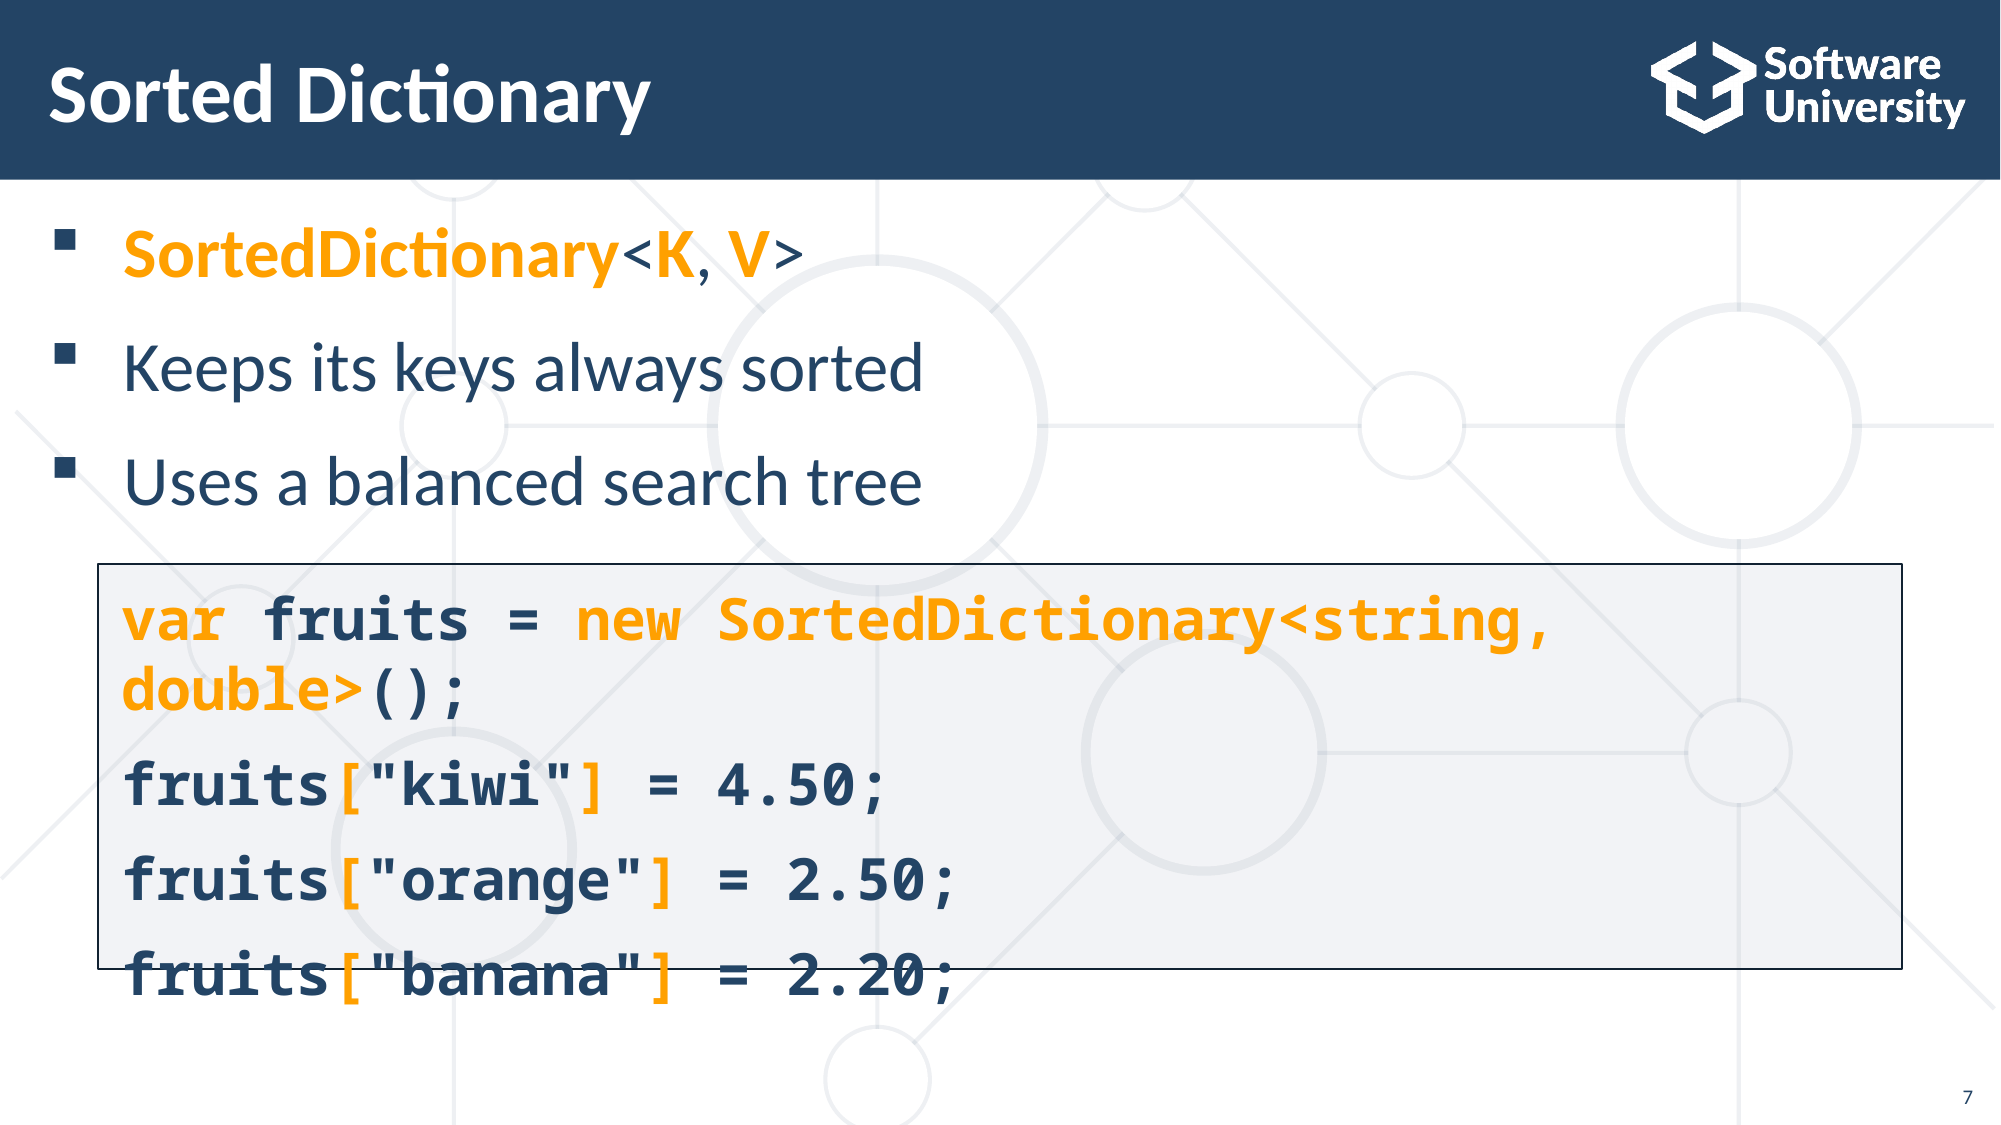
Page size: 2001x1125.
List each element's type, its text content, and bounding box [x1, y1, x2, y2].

list var fruits = new SortedDictionary<string, double>(); fruits["kiwi"] = 4.50; fruits["orange"] = 2.50; fruits["banana"] = 2.20; [97, 563, 1903, 970]
list SortedDictionary<K, V> Keeps its keys always sorted Uses a balanced search tree [31, 196, 1969, 1109]
picture [1651, 41, 1966, 134]
title Sorted Dictionary [31, 16, 1625, 162]
slide_number 7 [1927, 1067, 1989, 1117]
